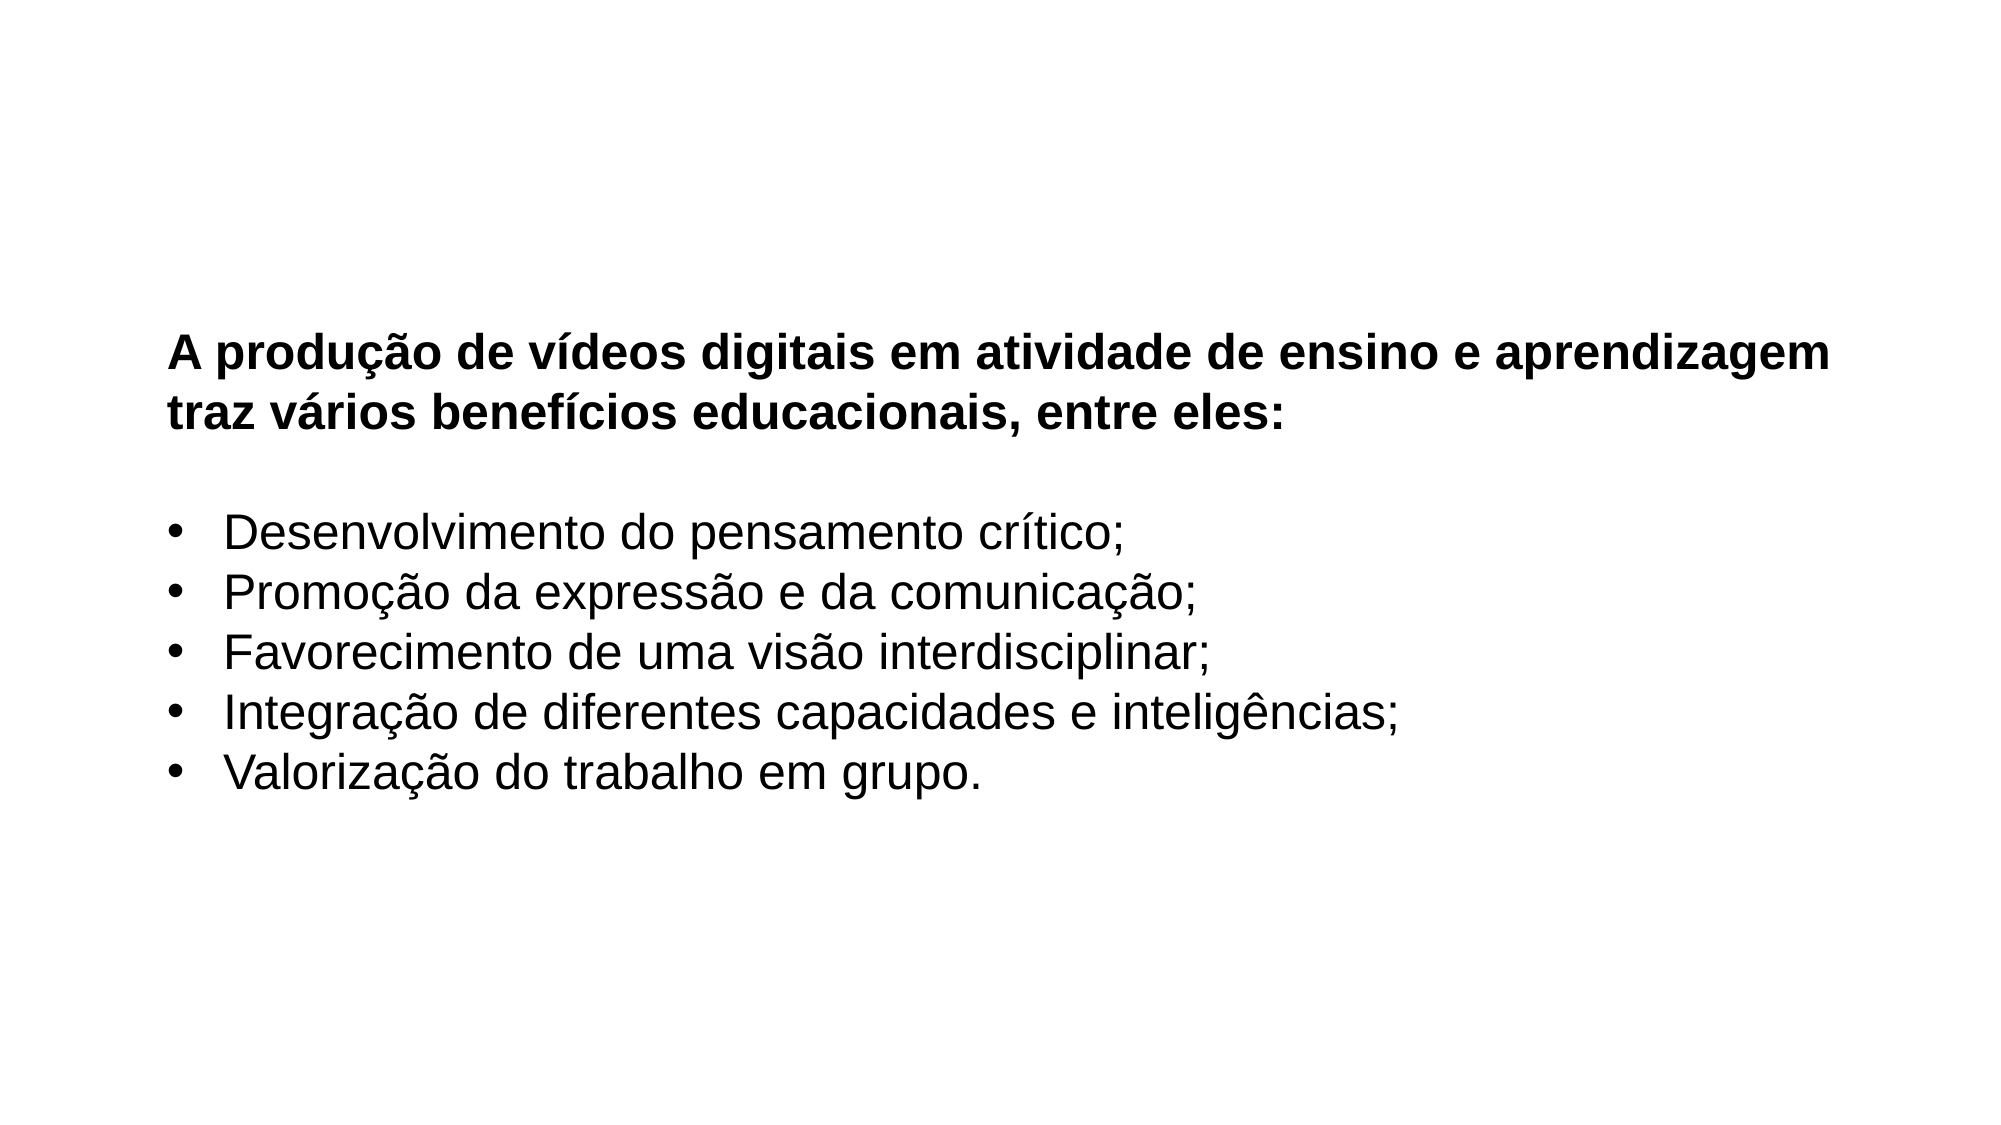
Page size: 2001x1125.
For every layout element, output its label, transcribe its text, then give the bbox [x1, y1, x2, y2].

text_box A produção de vídeos digitais em atividade de ensino e aprendizagem traz vários benefícios educacionais, entre eles: Desenvolvimento do pensamento crítico; Promoção da expressão e da comunicação; Favorecimento de uma visão interdisciplinar; Integração de diferentes capacidades e inteligências; Valorização do trabalho em grupo. [152, 312, 1848, 808]
